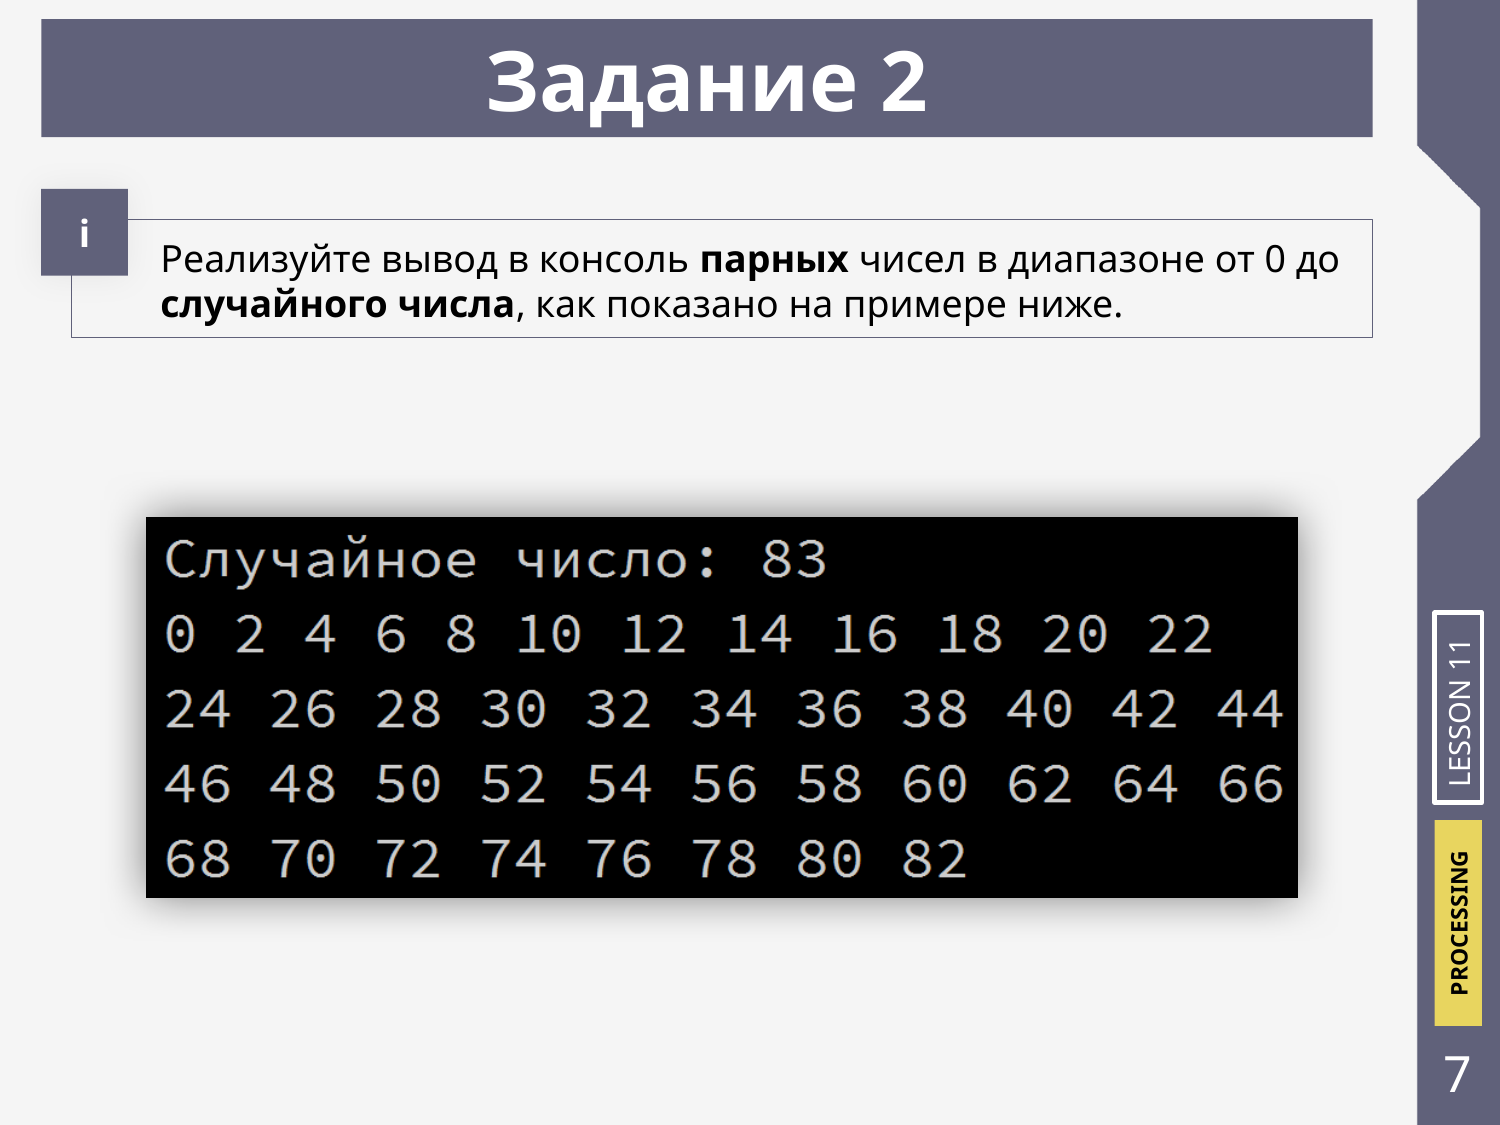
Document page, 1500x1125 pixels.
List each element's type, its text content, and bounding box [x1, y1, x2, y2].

text_box Реализуйте вывод в консоль парных чисел в диапазоне от 0 до случайного числа, как показано на примере ниже. [71, 219, 1373, 338]
slide_number ‹#› [1401, 1029, 1500, 1125]
picture [0, 0, 1500, 1125]
text_box і [41, 188, 128, 276]
title Задание 2 [41, 19, 1373, 138]
list LESSON 11 [1432, 610, 1484, 805]
